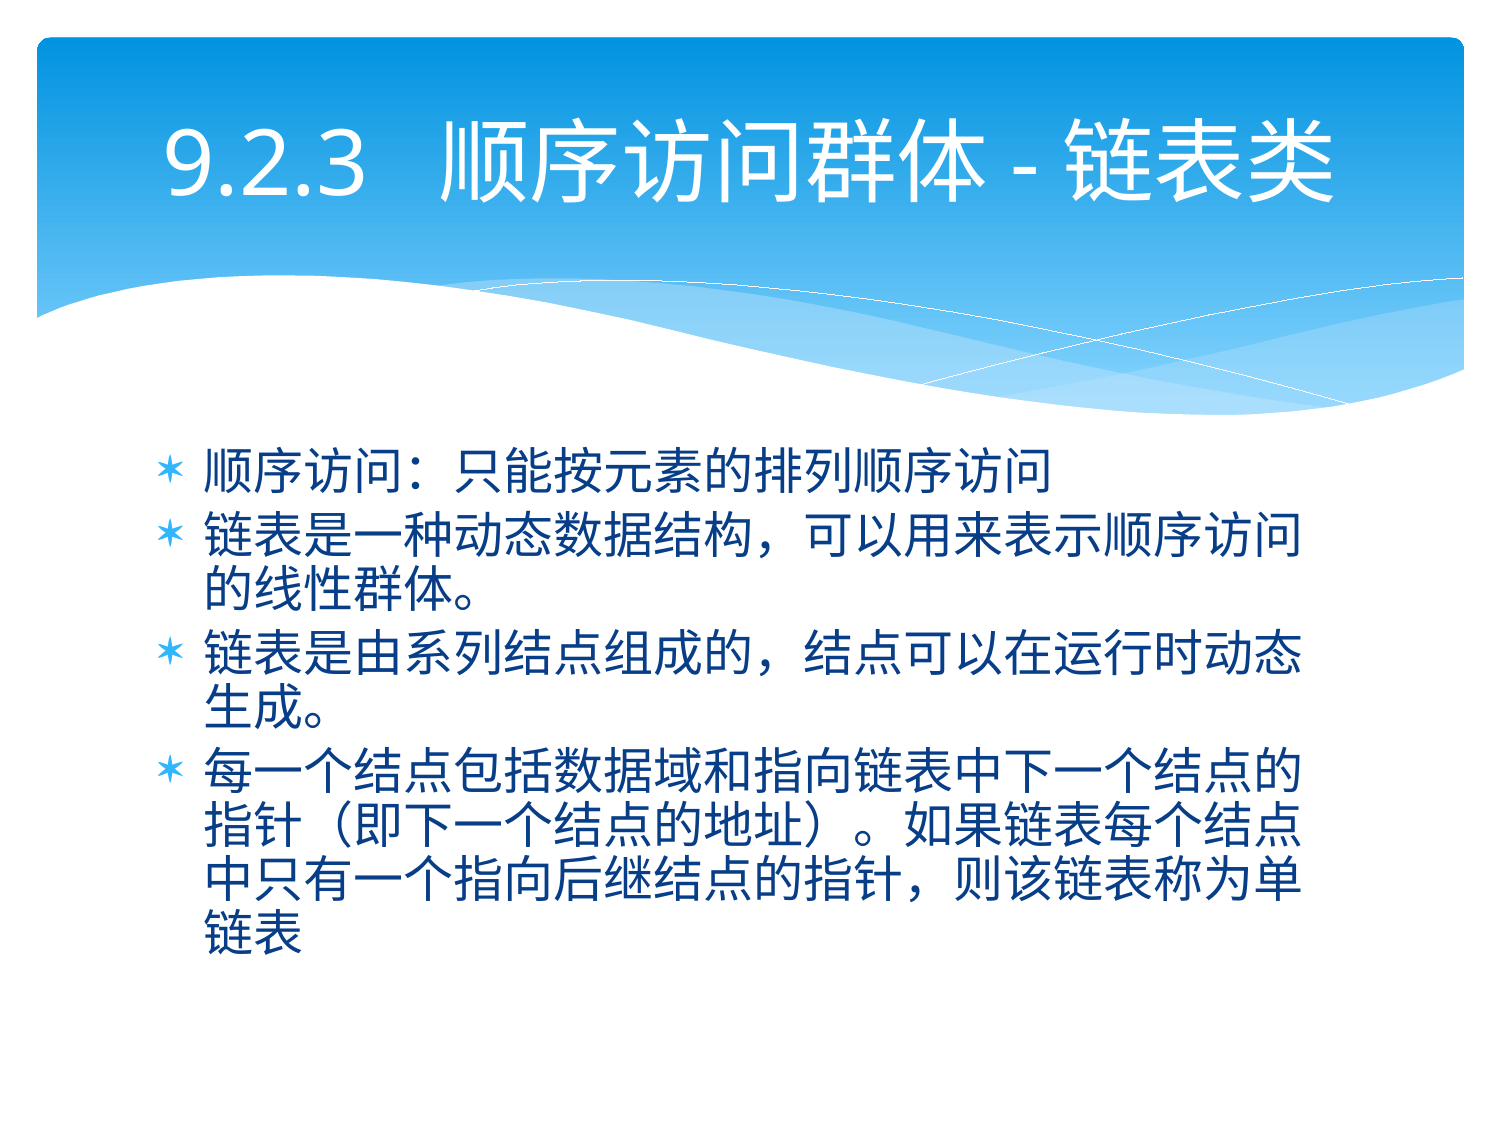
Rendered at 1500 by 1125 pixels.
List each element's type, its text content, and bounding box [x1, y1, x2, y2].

title 9.2.3 顺序访问群体-链表类 [75, 55, 1425, 261]
list 顺序访问：只能按元素的排列顺序访问 链表是一种动态数据结构，可以用来表示顺序访问的线性群体。 链表是由系列结点组成的，结点可以在运行时动态生成。 每一个结点包括数据域和指向链表中下一个结点的指针（即下一个结点的地址）。如果链表每个结点中只有一个指向后继结点的指针，则该链表称为单链表 [143, 438, 1359, 1005]
